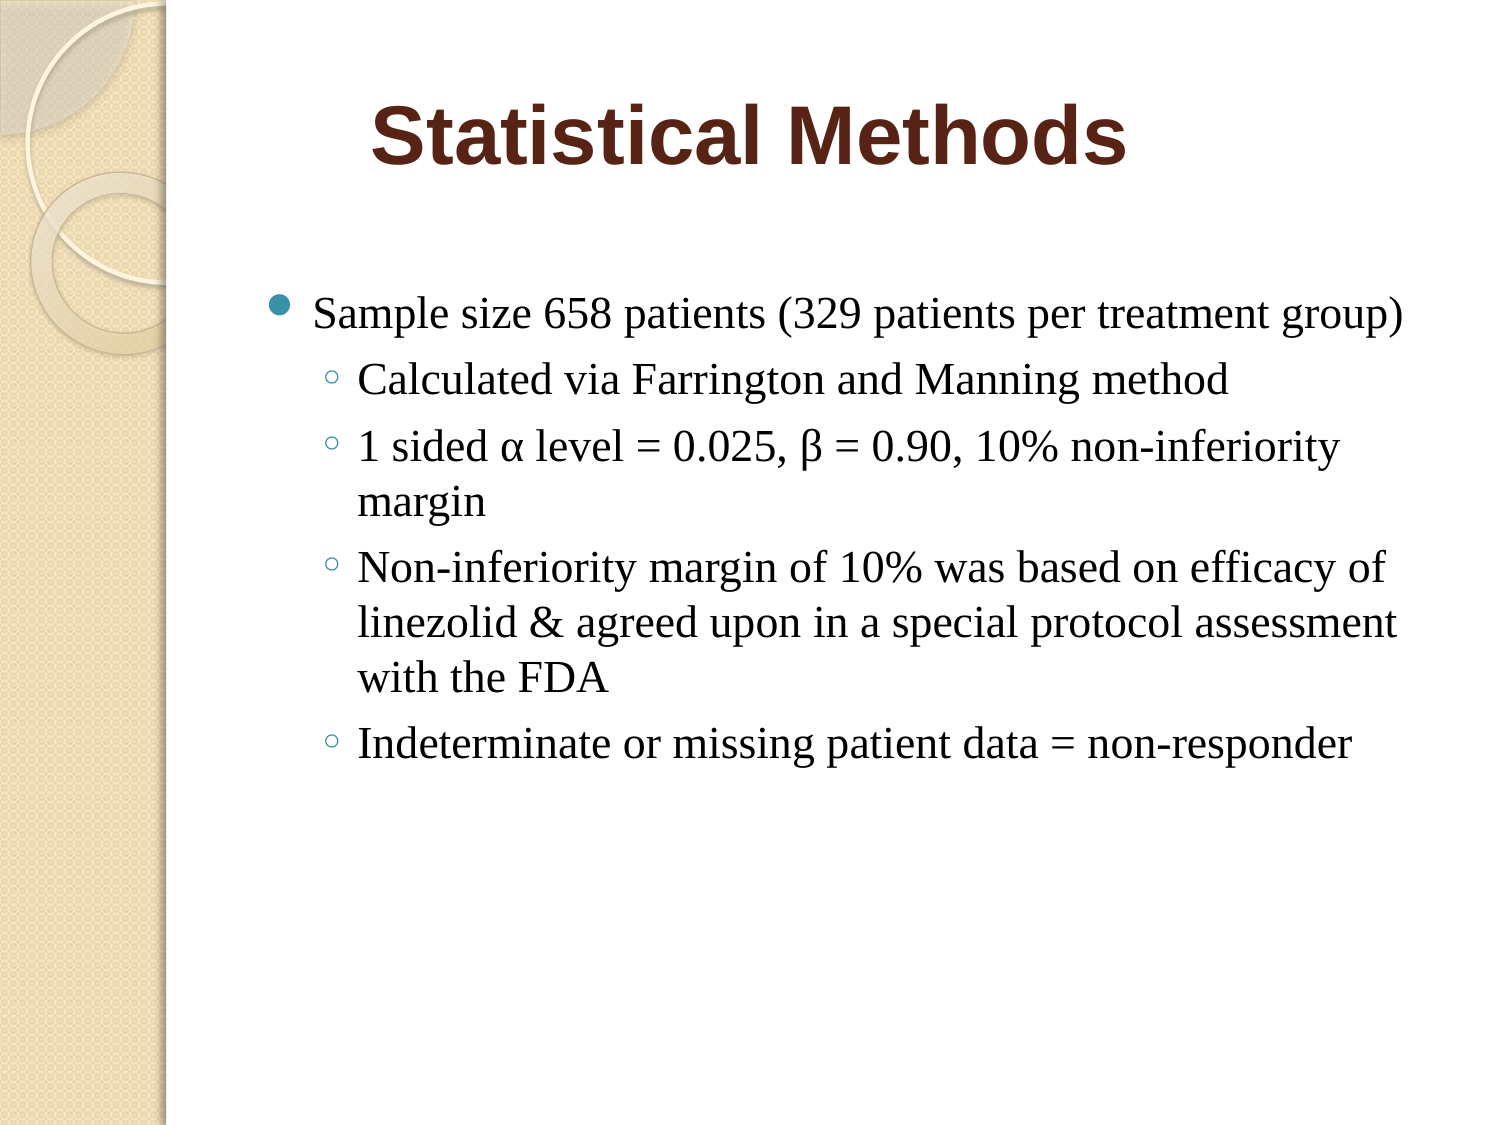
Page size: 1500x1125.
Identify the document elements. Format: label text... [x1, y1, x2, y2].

title Statistical Methods [75, 37, 1425, 225]
list Sample size 658 patients (329 patients per treatment group) Calculated via Farrington and Manning method 1 sided α level = 0.025, β = 0.90, 10% non-inferiority margin Non-inferiority margin of 10% was based on efficacy of linezolid & agreed upon in a special protocol assessment with the FDA Indeterminate or missing patient data = non-responder [237, 275, 1468, 1063]
